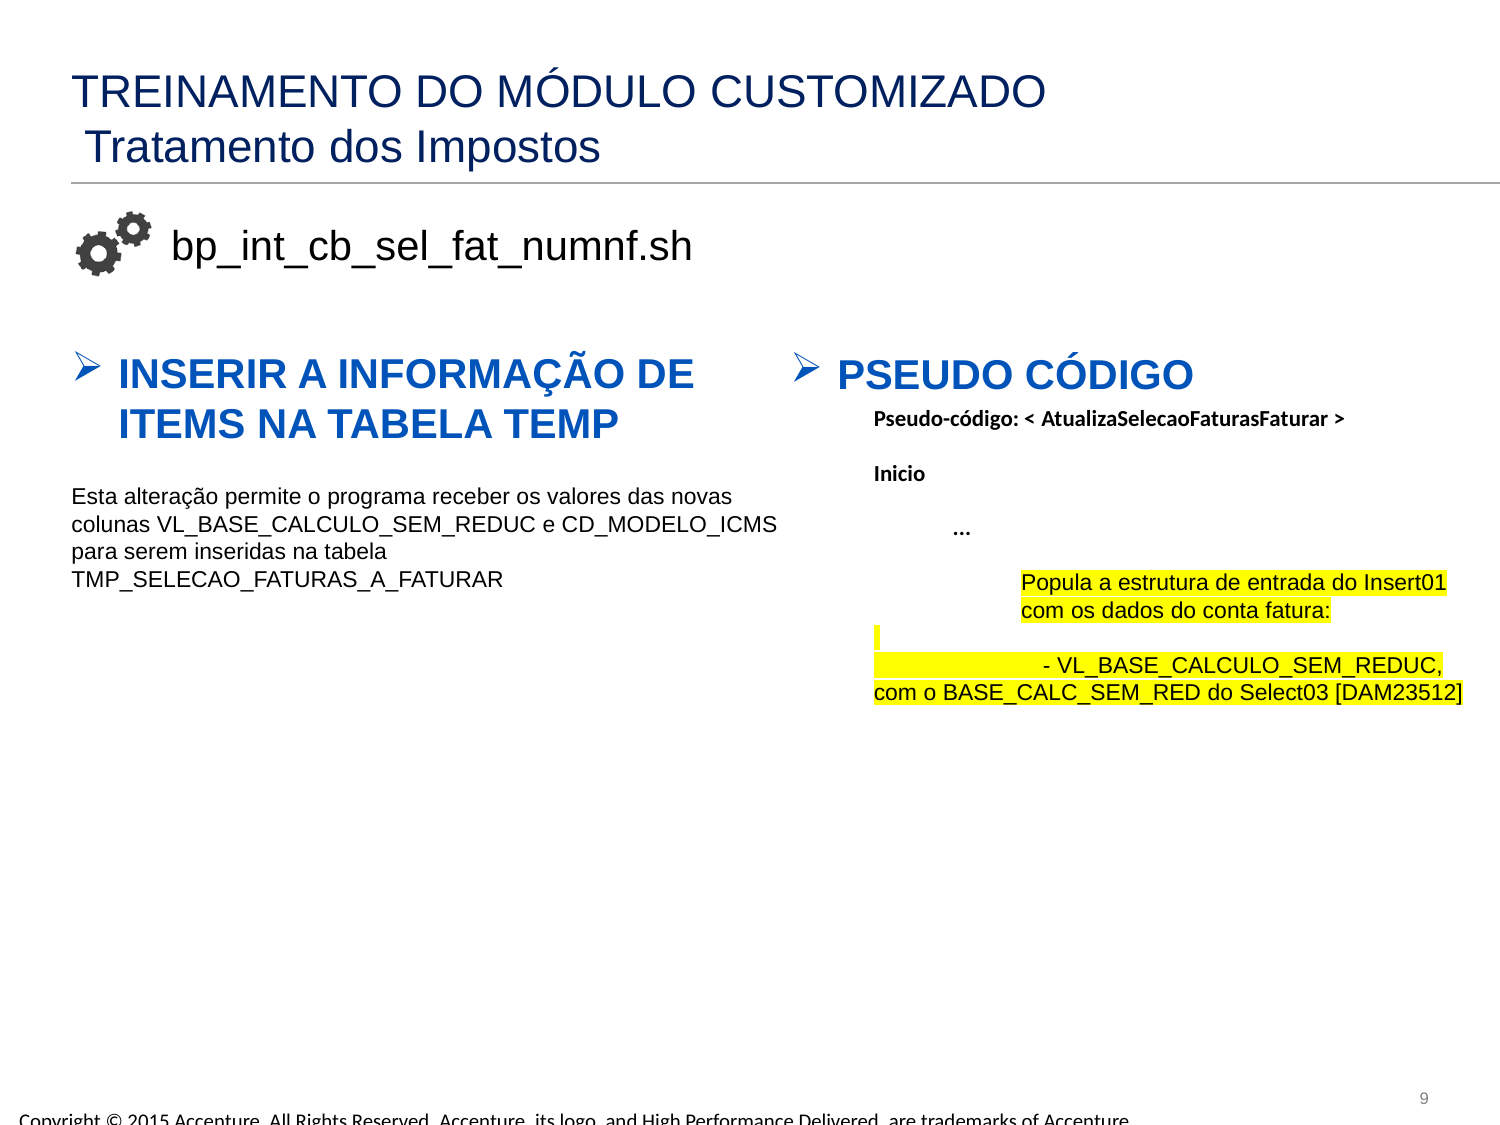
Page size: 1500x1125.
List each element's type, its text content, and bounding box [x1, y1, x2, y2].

text_box Pseudo-código: < AtualizaSelecaoFaturasFaturar > Inicio ... Popula a estrutura de entrada do Insert01 com os dados do conta fatura: - VL_BASE_CALCULO_SEM_REDUC, com o BASE_CALC_SEM_RED do Select03 [DAM23512] [859, 395, 1500, 743]
title TREINAMENTO DO MÓDULO CUSTOMIZADO Tratamento dos Impostos [71, 0, 1430, 172]
picture [72, 200, 155, 284]
text_box bp_int_cb_sel_fat_numnf.sh [160, 211, 709, 277]
text_box INSERIR A INFORMAÇÃO DE ITEMS NA TABELA TEMP Esta alteração permite o programa receber os valores das novas colunas VL_BASE_CALCULO_SEM_REDUC e CD_MODELO_ICMS para serem inseridas na tabela TMP_SELECAO_FATURAS_A_FATURAR [71, 346, 797, 592]
text_box PSEUDO CÓDIGO [775, 340, 1430, 405]
